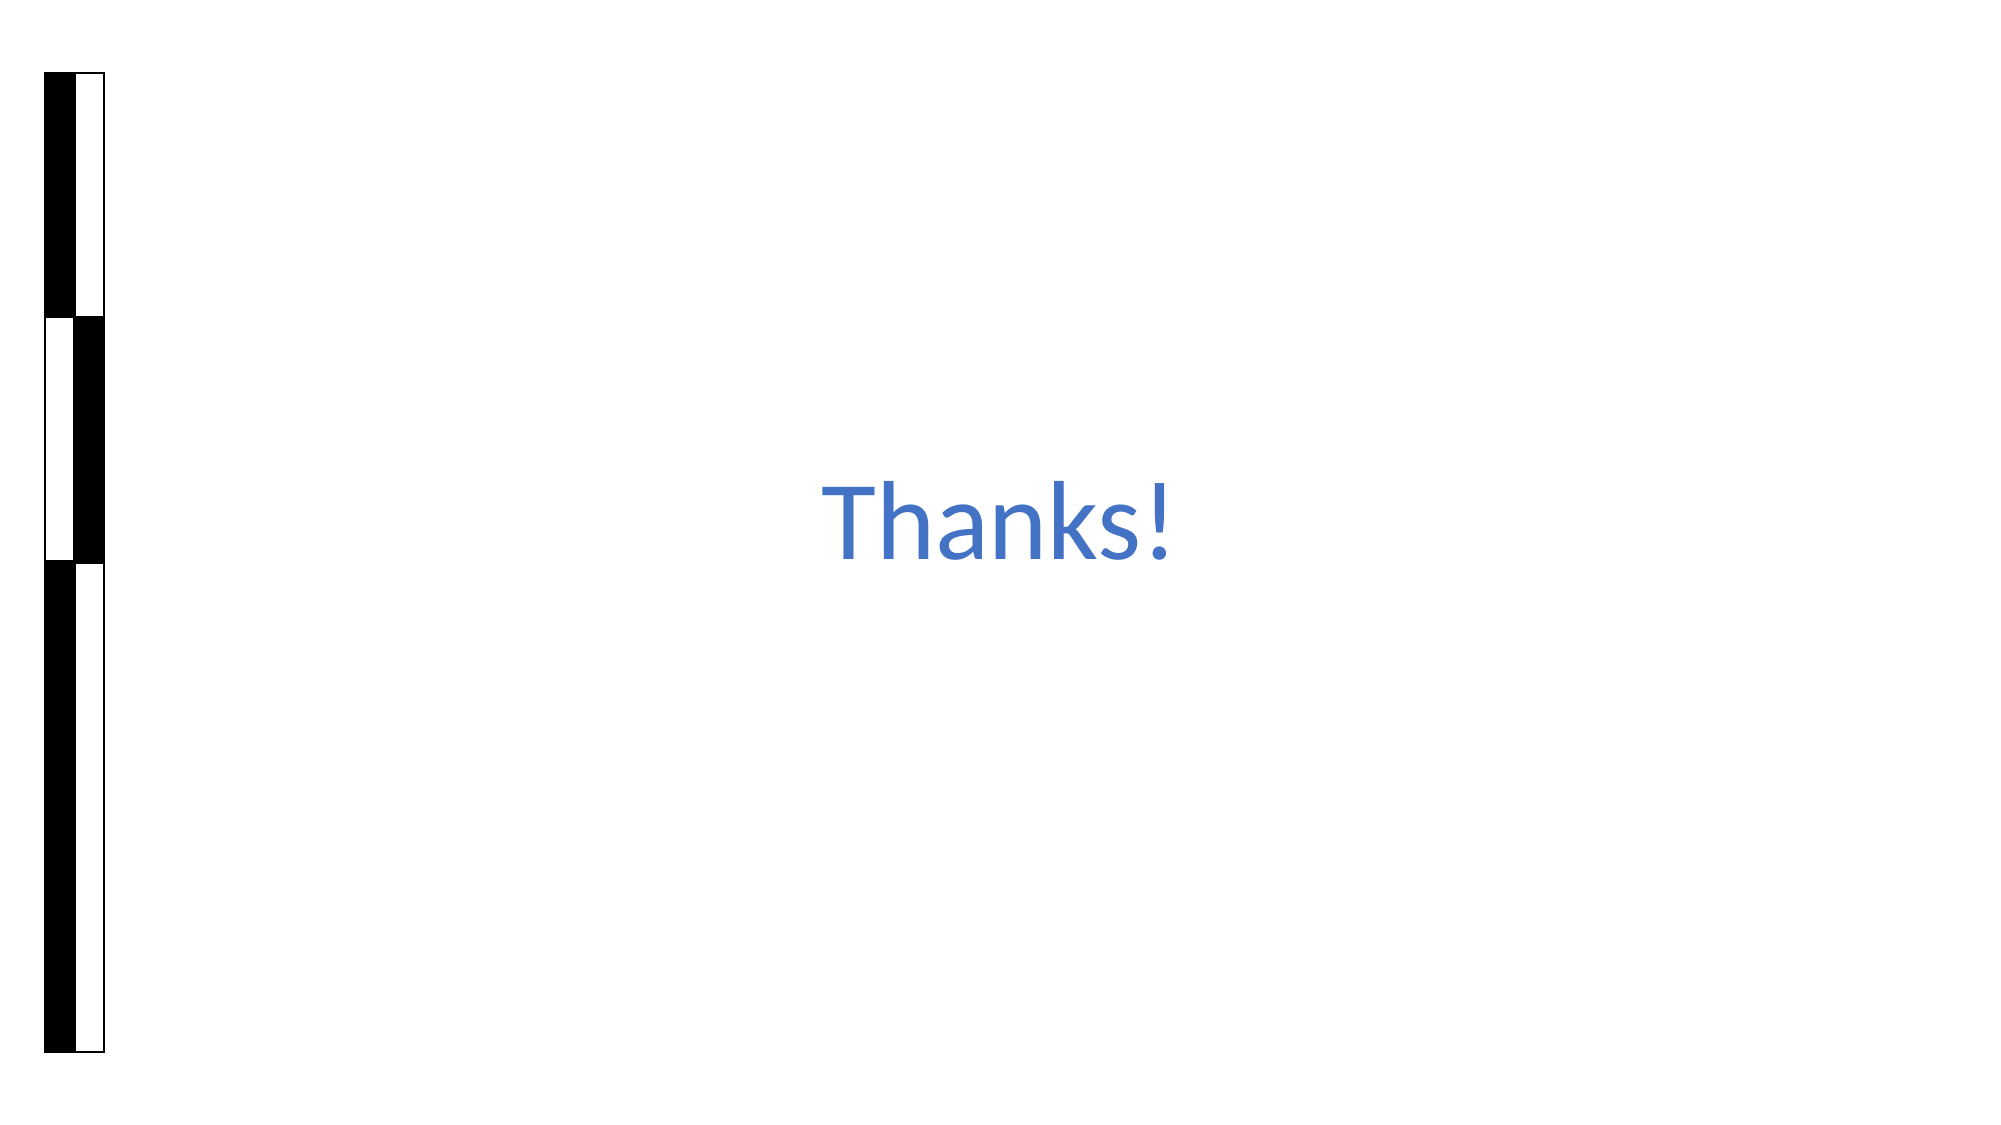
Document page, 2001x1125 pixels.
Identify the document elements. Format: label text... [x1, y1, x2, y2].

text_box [44, 73, 105, 1052]
text_box Thanks! [612, 439, 1388, 590]
